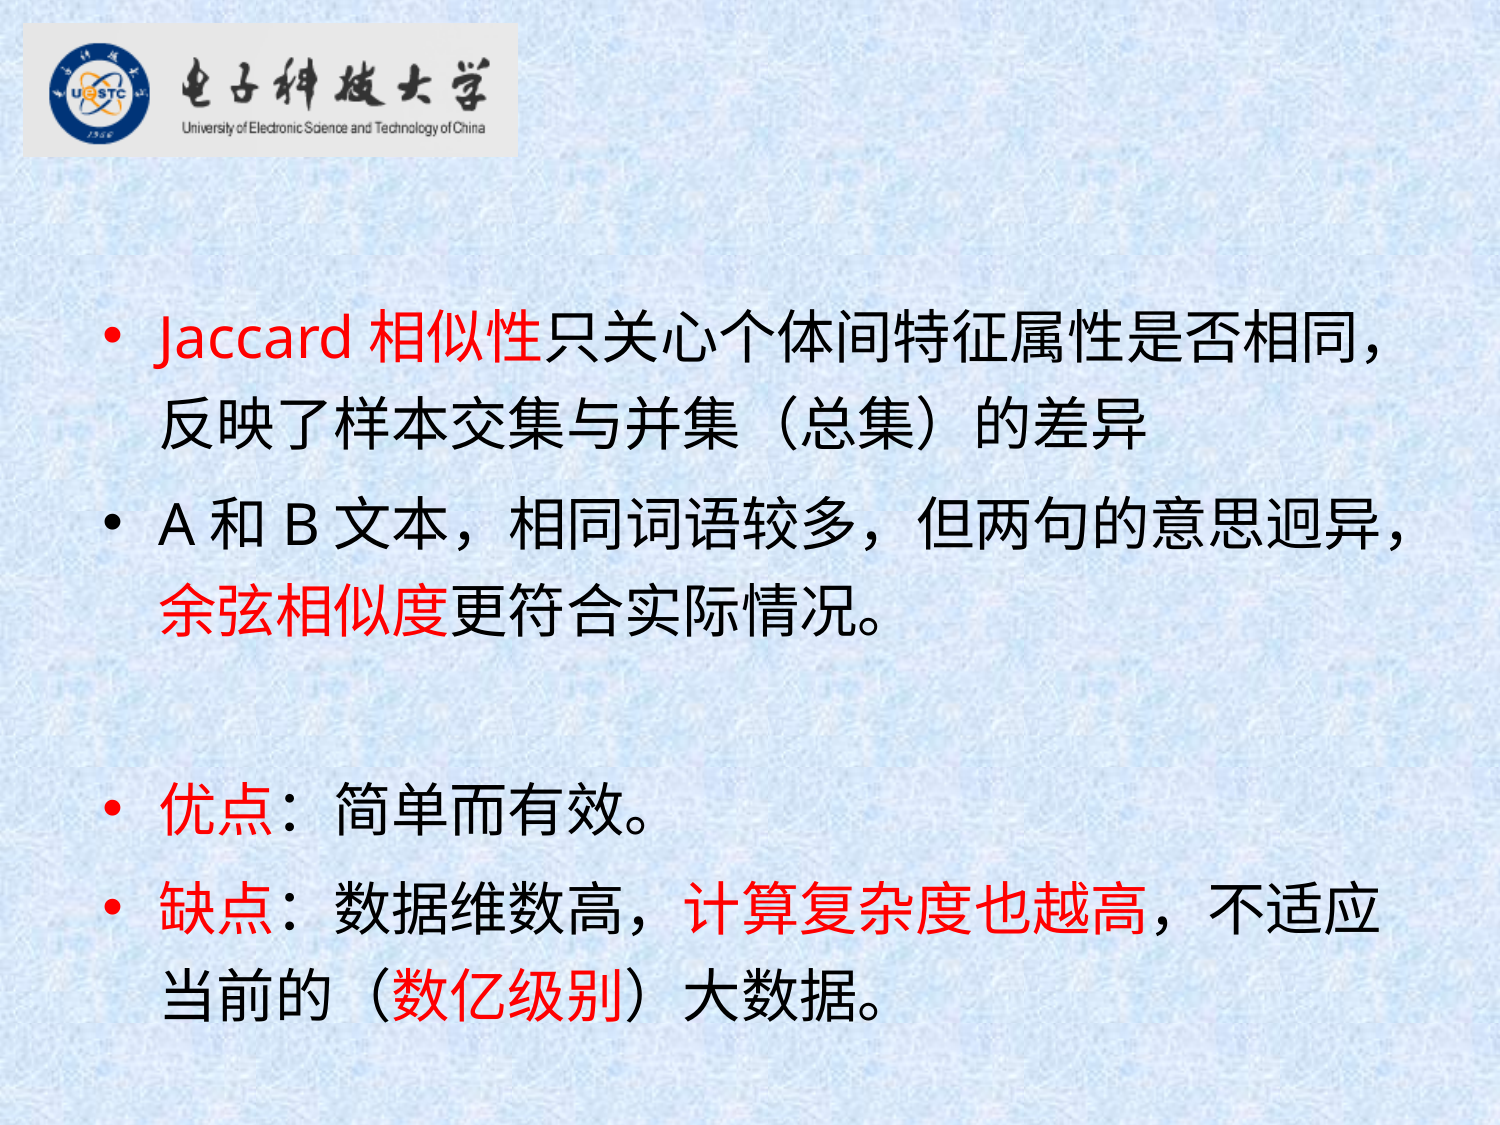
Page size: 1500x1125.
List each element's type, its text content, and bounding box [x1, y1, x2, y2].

picture [0, 0, 1500, 1125]
list Jaccard相似性只关心个体间特征属性是否相同，反映了样本交集与并集（总集）的差异 A和B文本，相同词语较多，但两句的意思迥异，余弦相似度更符合实际情况。 优点：简单而有效。 缺点：数据维数高，计算复杂度也越高，不适应当前的（数亿级别）大数据。 [87, 275, 1425, 1013]
